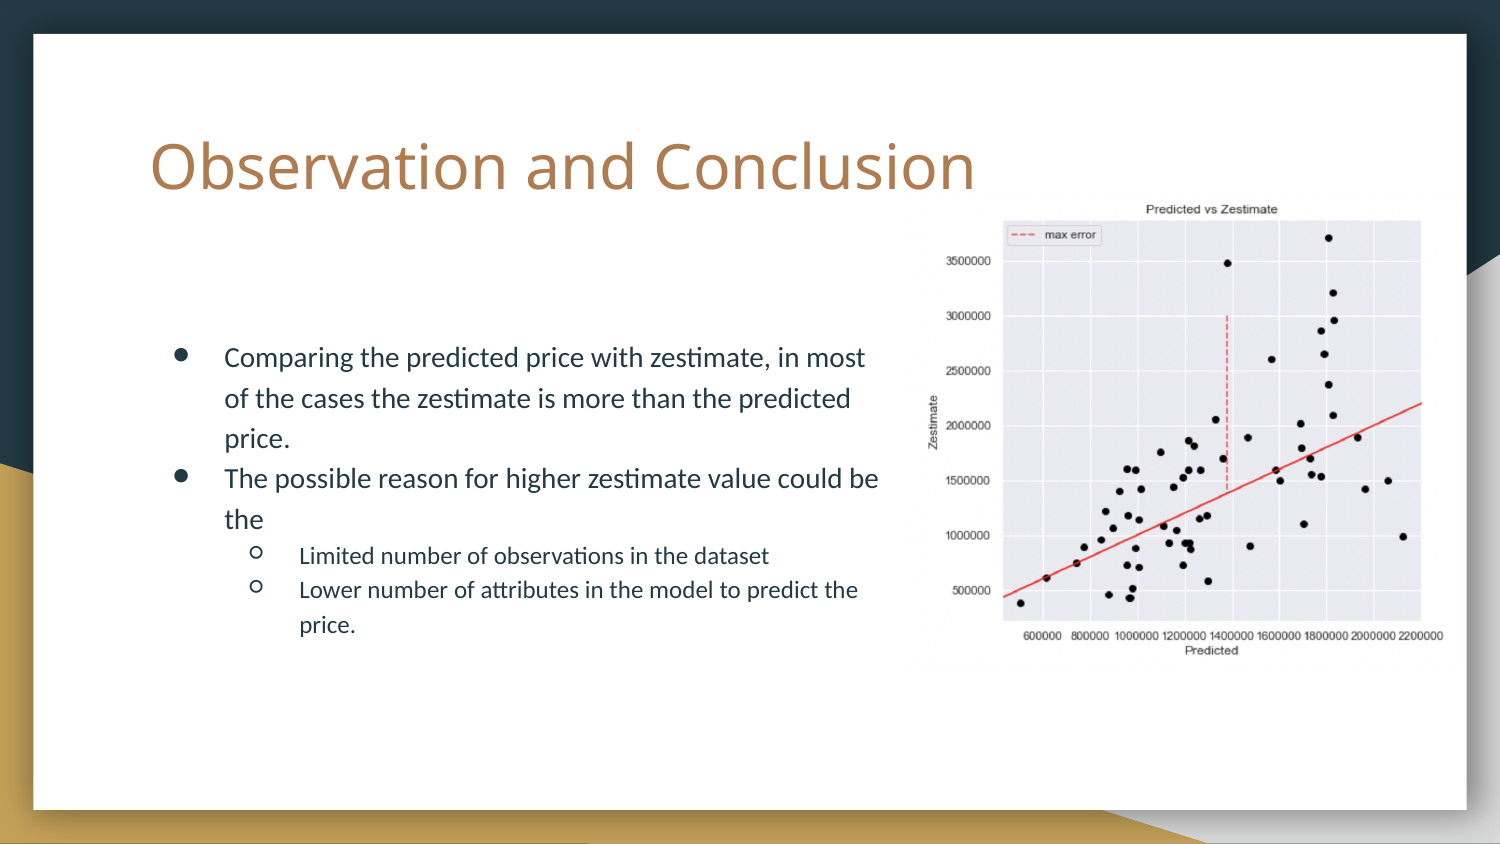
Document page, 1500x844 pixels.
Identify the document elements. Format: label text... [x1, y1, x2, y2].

list Comparing the predicted price with zestimate, in most of the cases the zestimate is more than the predicted price. The possible reason for higher zestimate value could be the Limited number of observations in the dataset Lower number of attributes in the model to predict the price. [134, 318, 905, 729]
title Observation and Conclusion [134, 112, 1366, 269]
picture [904, 193, 1460, 668]
